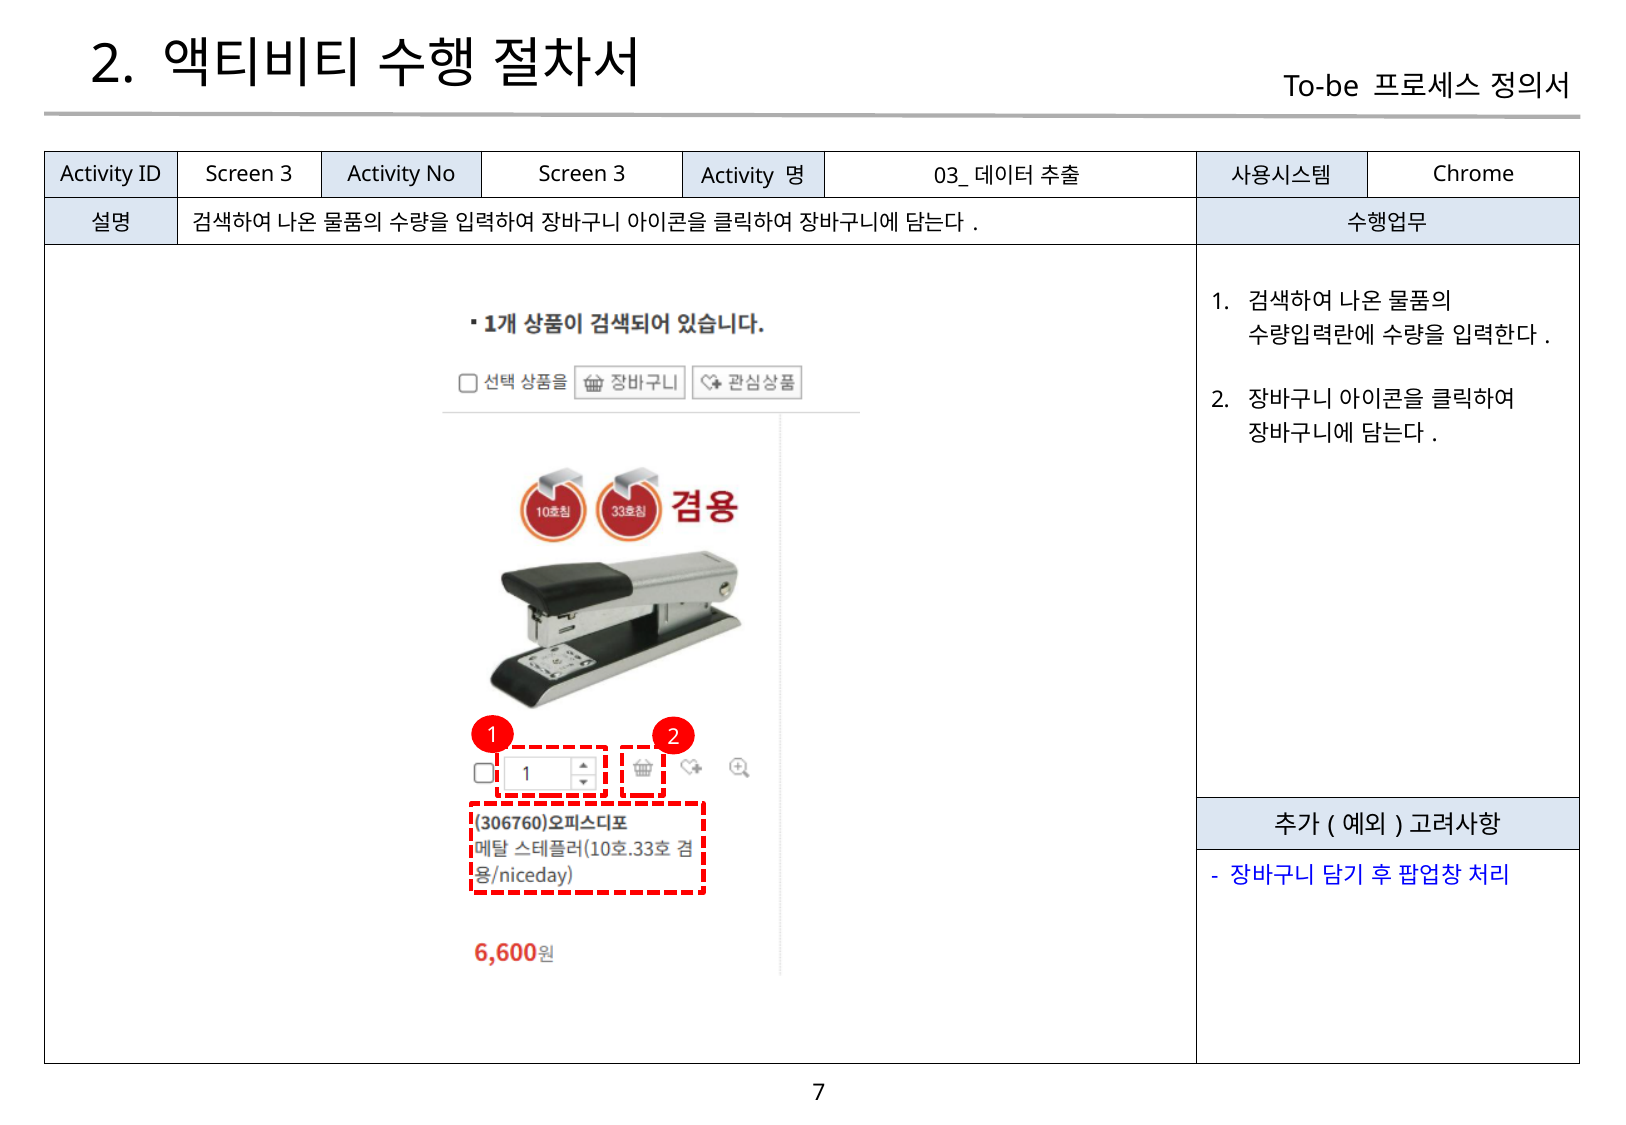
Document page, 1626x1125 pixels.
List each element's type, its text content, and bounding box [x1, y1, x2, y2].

table_cell 추가(예외)고려사항 [1197, 798, 1579, 849]
table_header Activity 명 [683, 152, 824, 197]
table_header Screen 3 [482, 152, 682, 197]
title 2. 액티비티 수행 절차서 [74, 19, 1274, 103]
table_header Chrome [1368, 152, 1579, 197]
table_cell 설명 [45, 198, 177, 244]
table_header Activity ID [45, 152, 177, 197]
table_header Screen 3 [178, 152, 321, 197]
table_header 사용시스템 [1197, 152, 1367, 197]
table_cell 검색하여 나온 물품의 수량입력란에 수량을 입력한다. 장바구니 아이콘을 클릭하여 장바구니에 담는다. [1197, 245, 1579, 797]
table_header 03_데이터 추출 [825, 152, 1196, 197]
table_cell [45, 245, 1196, 1063]
table_cell - 장바구니 담기 후 팝업창 처리 [1197, 850, 1579, 1063]
table_cell 수행업무 [1197, 198, 1579, 244]
table_cell 검색하여 나온 물품의 수량을 입력하여 장바구니 아이콘을 클릭하여 장바구니에 담는다. [178, 198, 1196, 244]
picture [425, 303, 860, 976]
table_header Activity No [322, 152, 481, 197]
slide_number 7 [778, 1072, 860, 1115]
